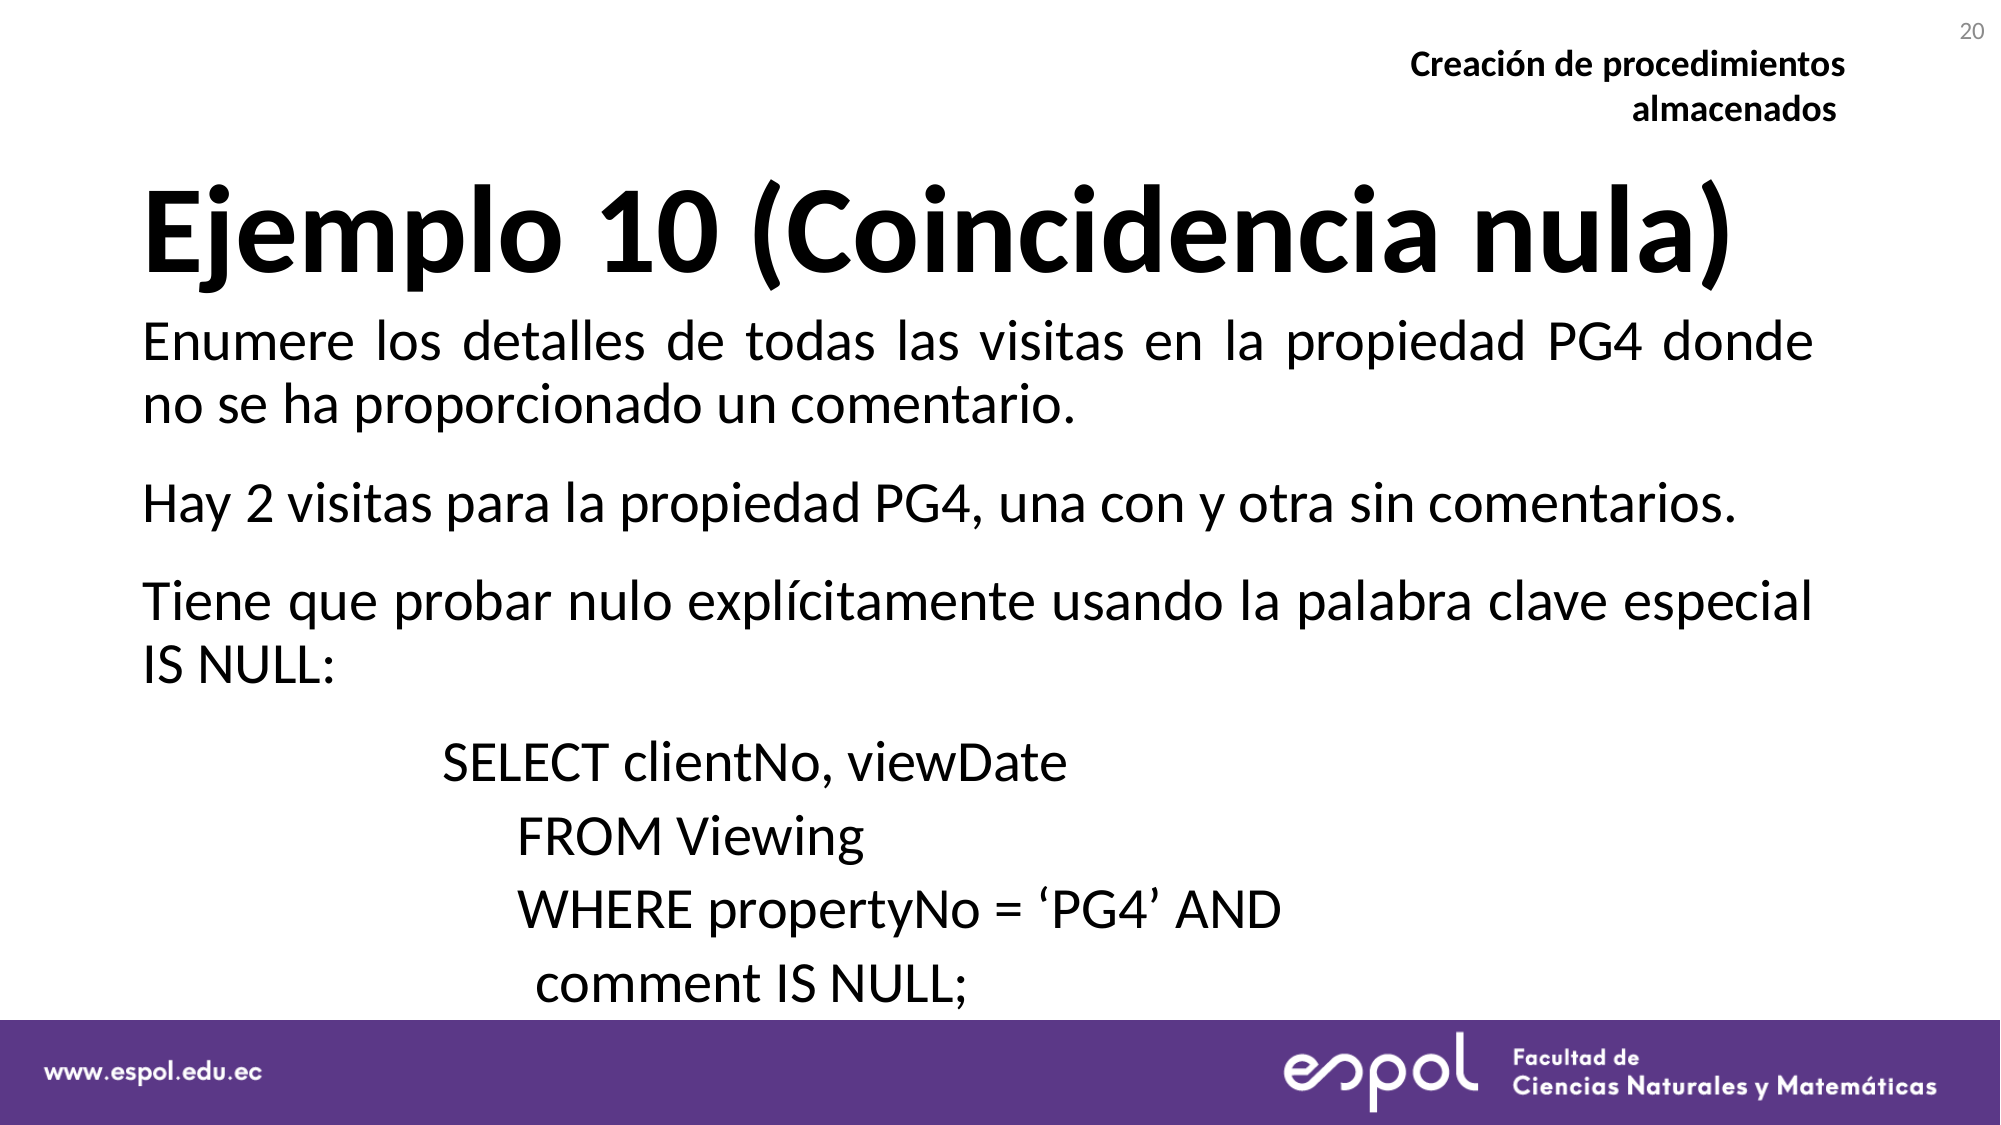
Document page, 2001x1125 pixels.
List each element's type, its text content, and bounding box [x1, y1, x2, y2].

title Ejemplo 10 (Coincidencia nula) [127, 123, 1853, 307]
list Enumere los detalles de todas las visitas en la propiedad PG4 donde no se ha proporcionado un comentario. Hay 2 visitas para la propiedad PG4, una con y otra sin comentarios. Tiene que probar nulo explícitamente usando la palabra clave especial IS NULL: SELECT clientNo, viewDate FROM Viewing WHERE propertyNo = ‘PG4’ AND comment IS NULL; [127, 307, 1831, 1012]
slide_number 20 [1550, 0, 2000, 60]
text_box Creación de procedimientos almacenados [1183, 31, 1861, 137]
picture [0, 1020, 2000, 1125]
